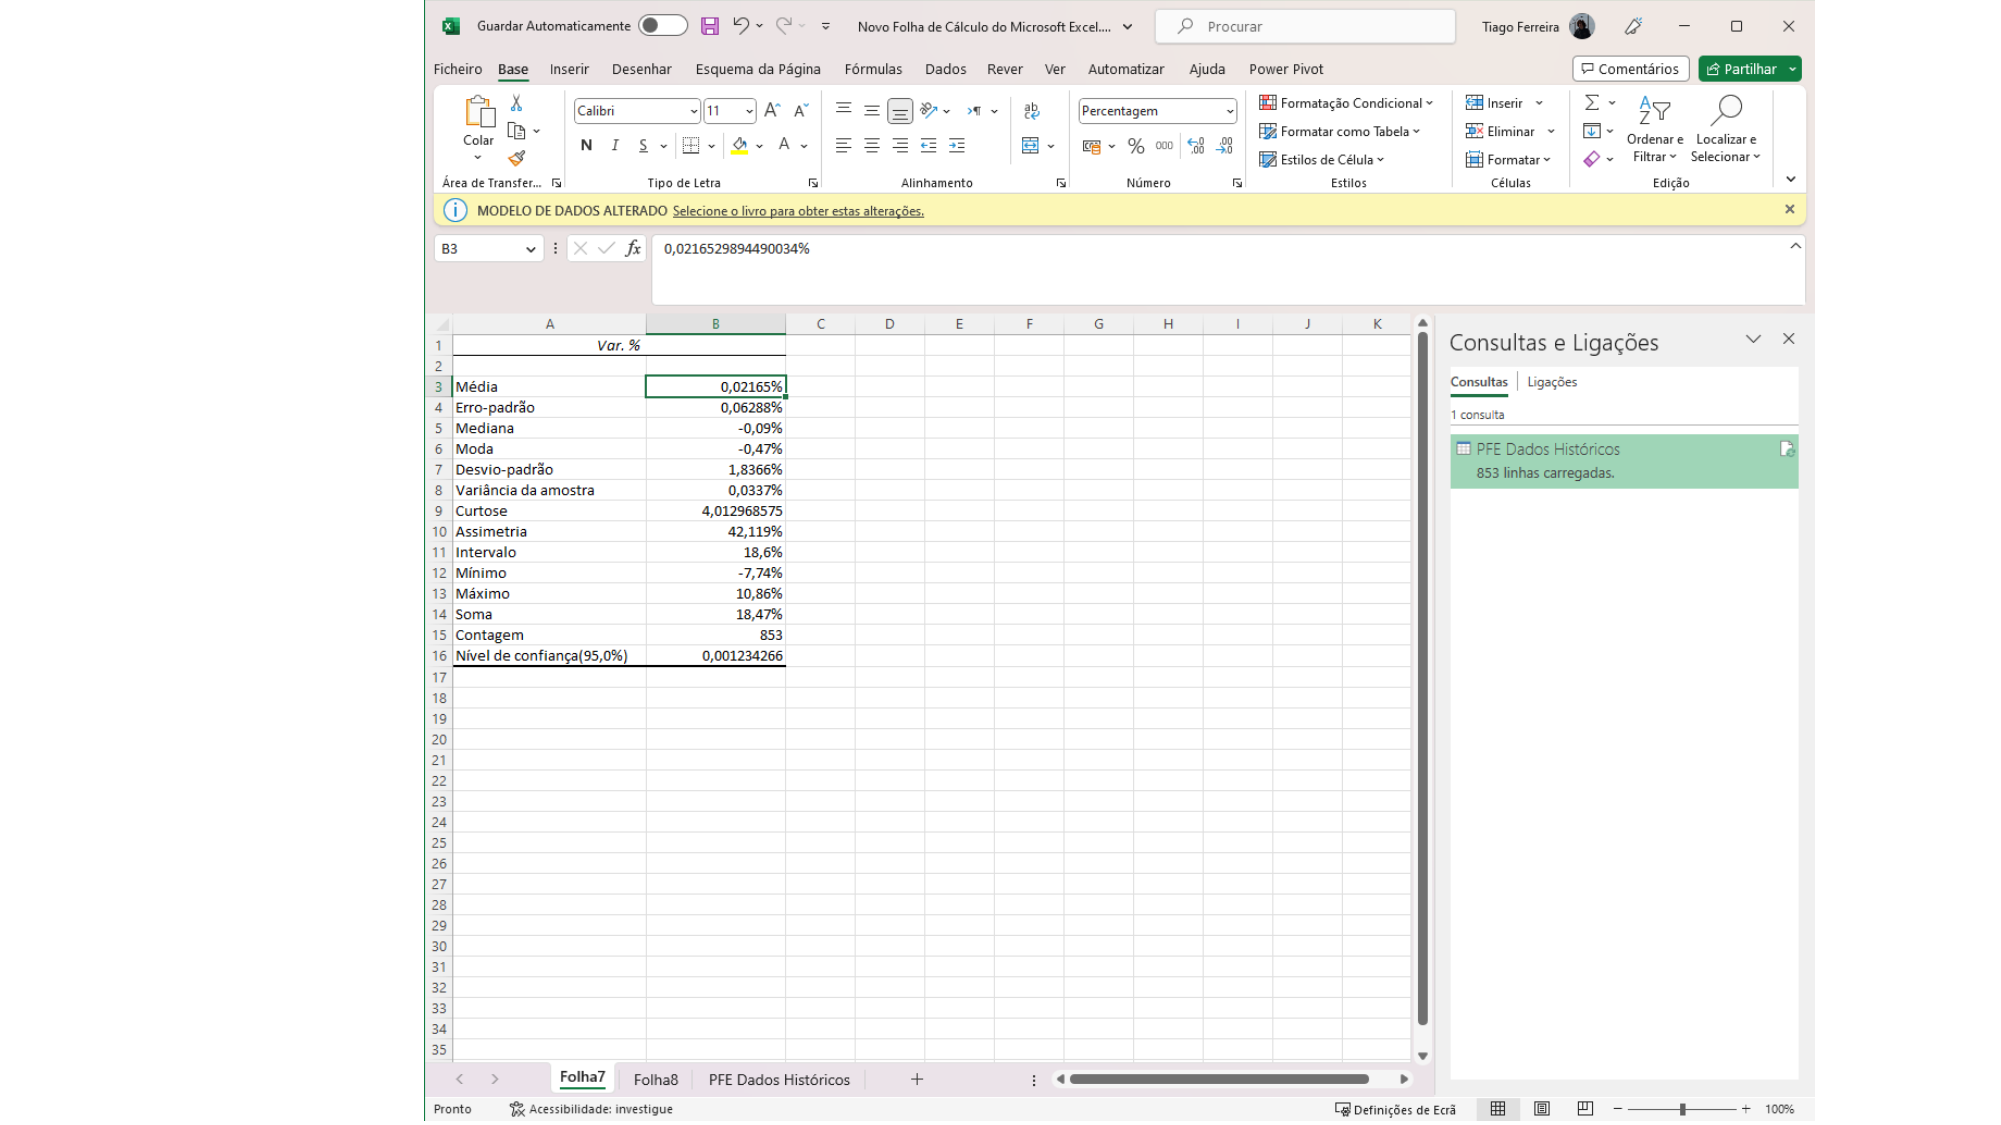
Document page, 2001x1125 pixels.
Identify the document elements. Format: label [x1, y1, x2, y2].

list [424, 0, 1815, 1121]
